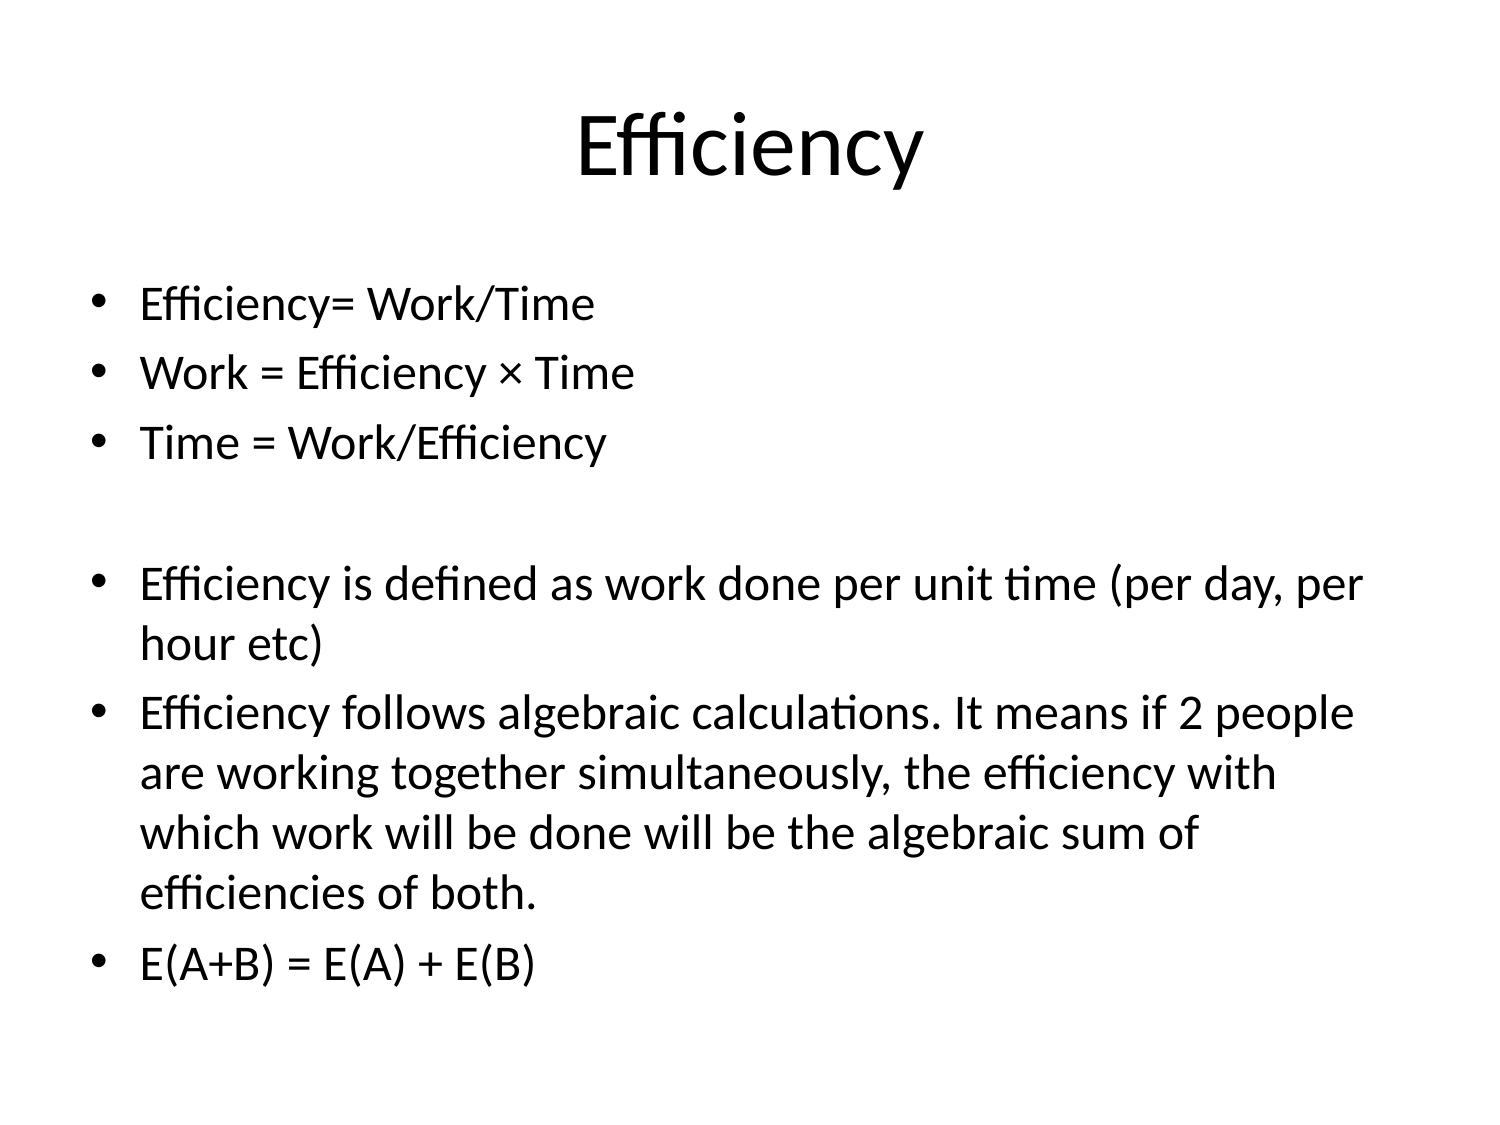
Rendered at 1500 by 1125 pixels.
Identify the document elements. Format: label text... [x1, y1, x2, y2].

list Efficiency= Work/Time Work = Efficiency × Time Time = Work/Efficiency Efficiency is defined as work done per unit time (per day, per hour etc) Efficiency follows algebraic calculations. It means if 2 people are working together simultaneously, the efficiency with which work will be done will be the algebraic sum of efficiencies of both. E(A+B) = E(A) + E(B) [75, 262, 1425, 1005]
title Efficiency [75, 45, 1425, 233]
